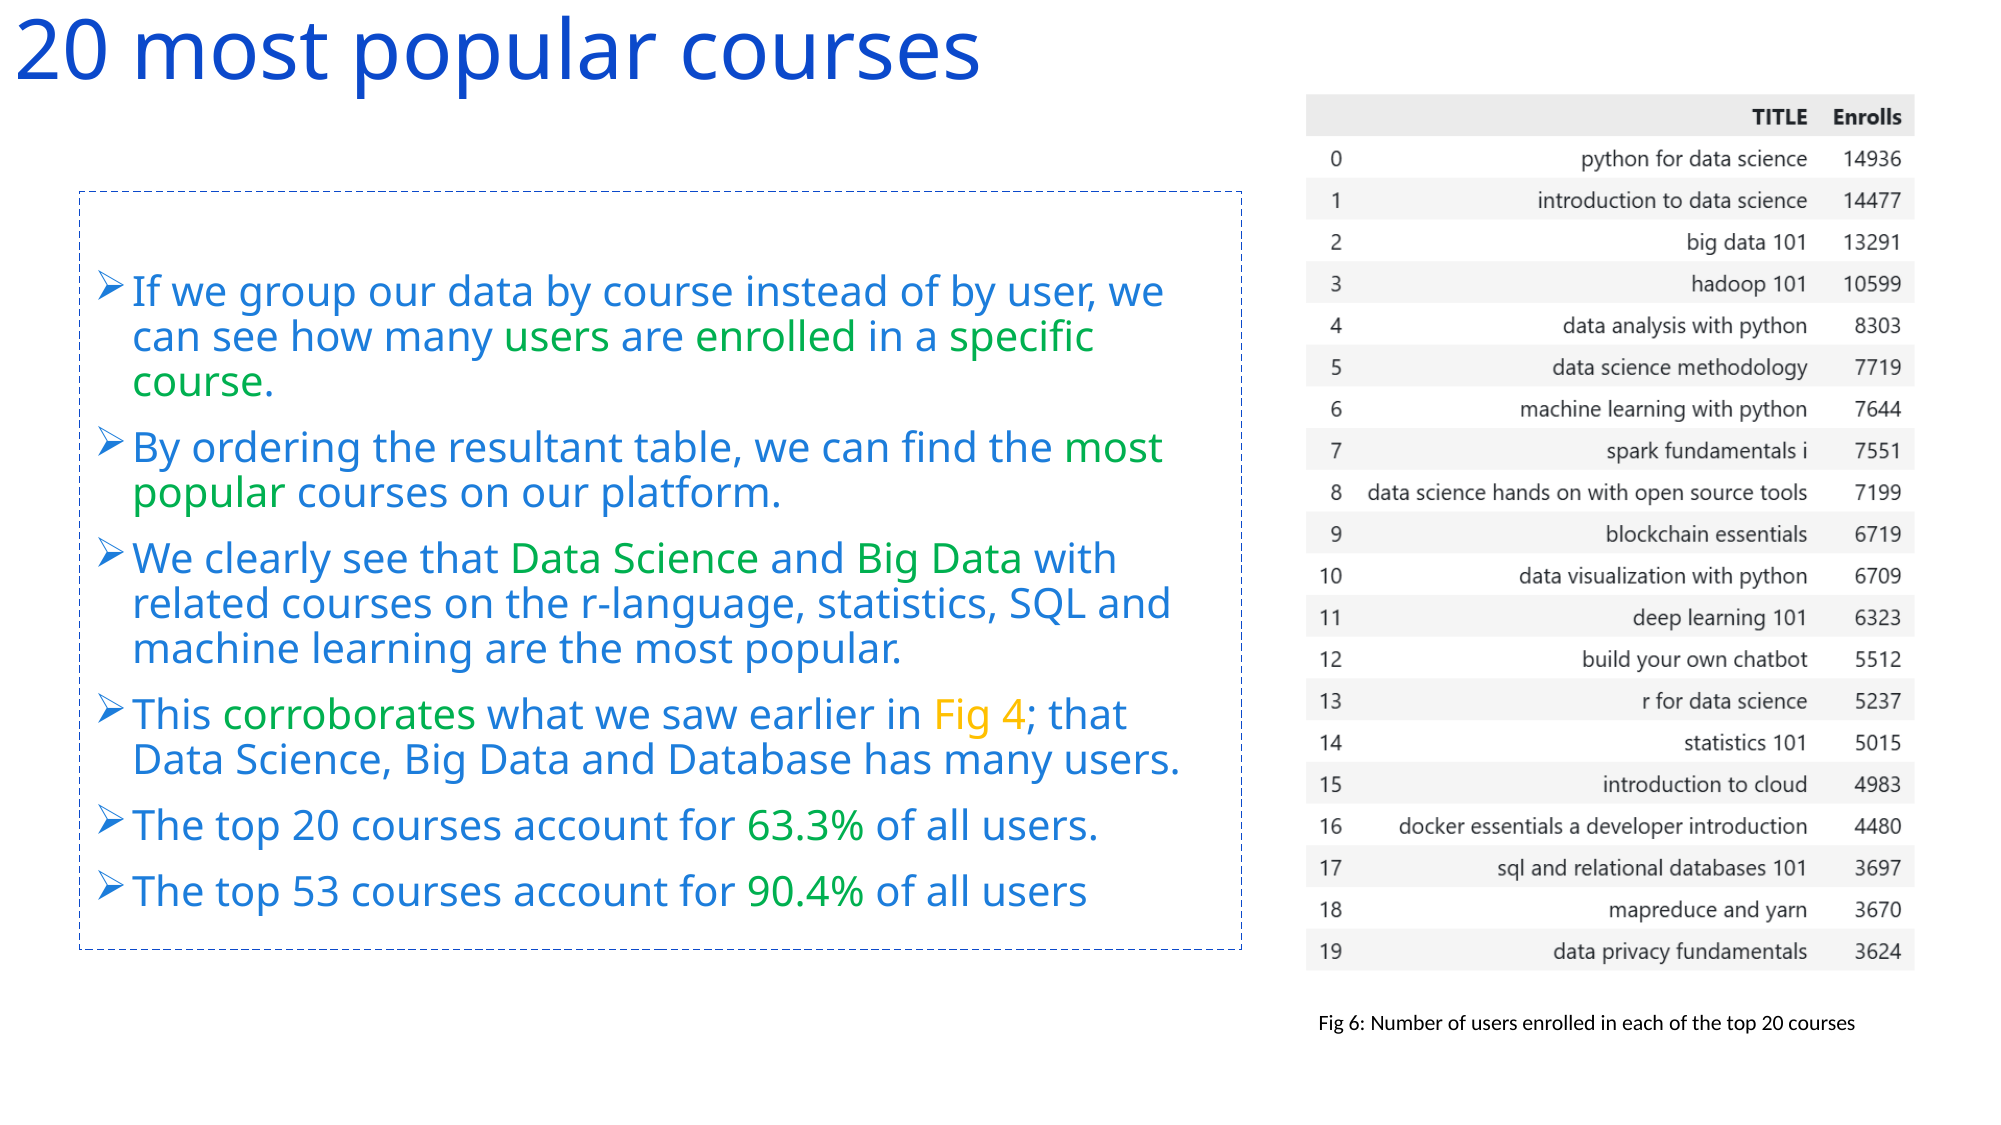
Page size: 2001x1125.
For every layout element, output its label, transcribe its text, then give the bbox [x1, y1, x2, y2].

title 20 most popular courses [0, 0, 1725, 218]
text_box If we group our data by course instead of by user, we can see how many users are enrolled in a specific course. By ordering the resultant table, we can find the most popular courses on our platform. We clearly see that Data Science and Big Data with related courses on the r-language, statistics, SQL and machine learning are the most popular. This corroborates what we saw earlier in Fig 4; that Data Science, Big Data and Database has many users. The top 20 courses account for 63.3% of all users. The top 53 courses account for 90.4% of all users [79, 191, 1242, 950]
text_box Fig 6: Number of users enrolled in each of the top 20 courses [1303, 1001, 1924, 1043]
picture [1303, 86, 1924, 984]
